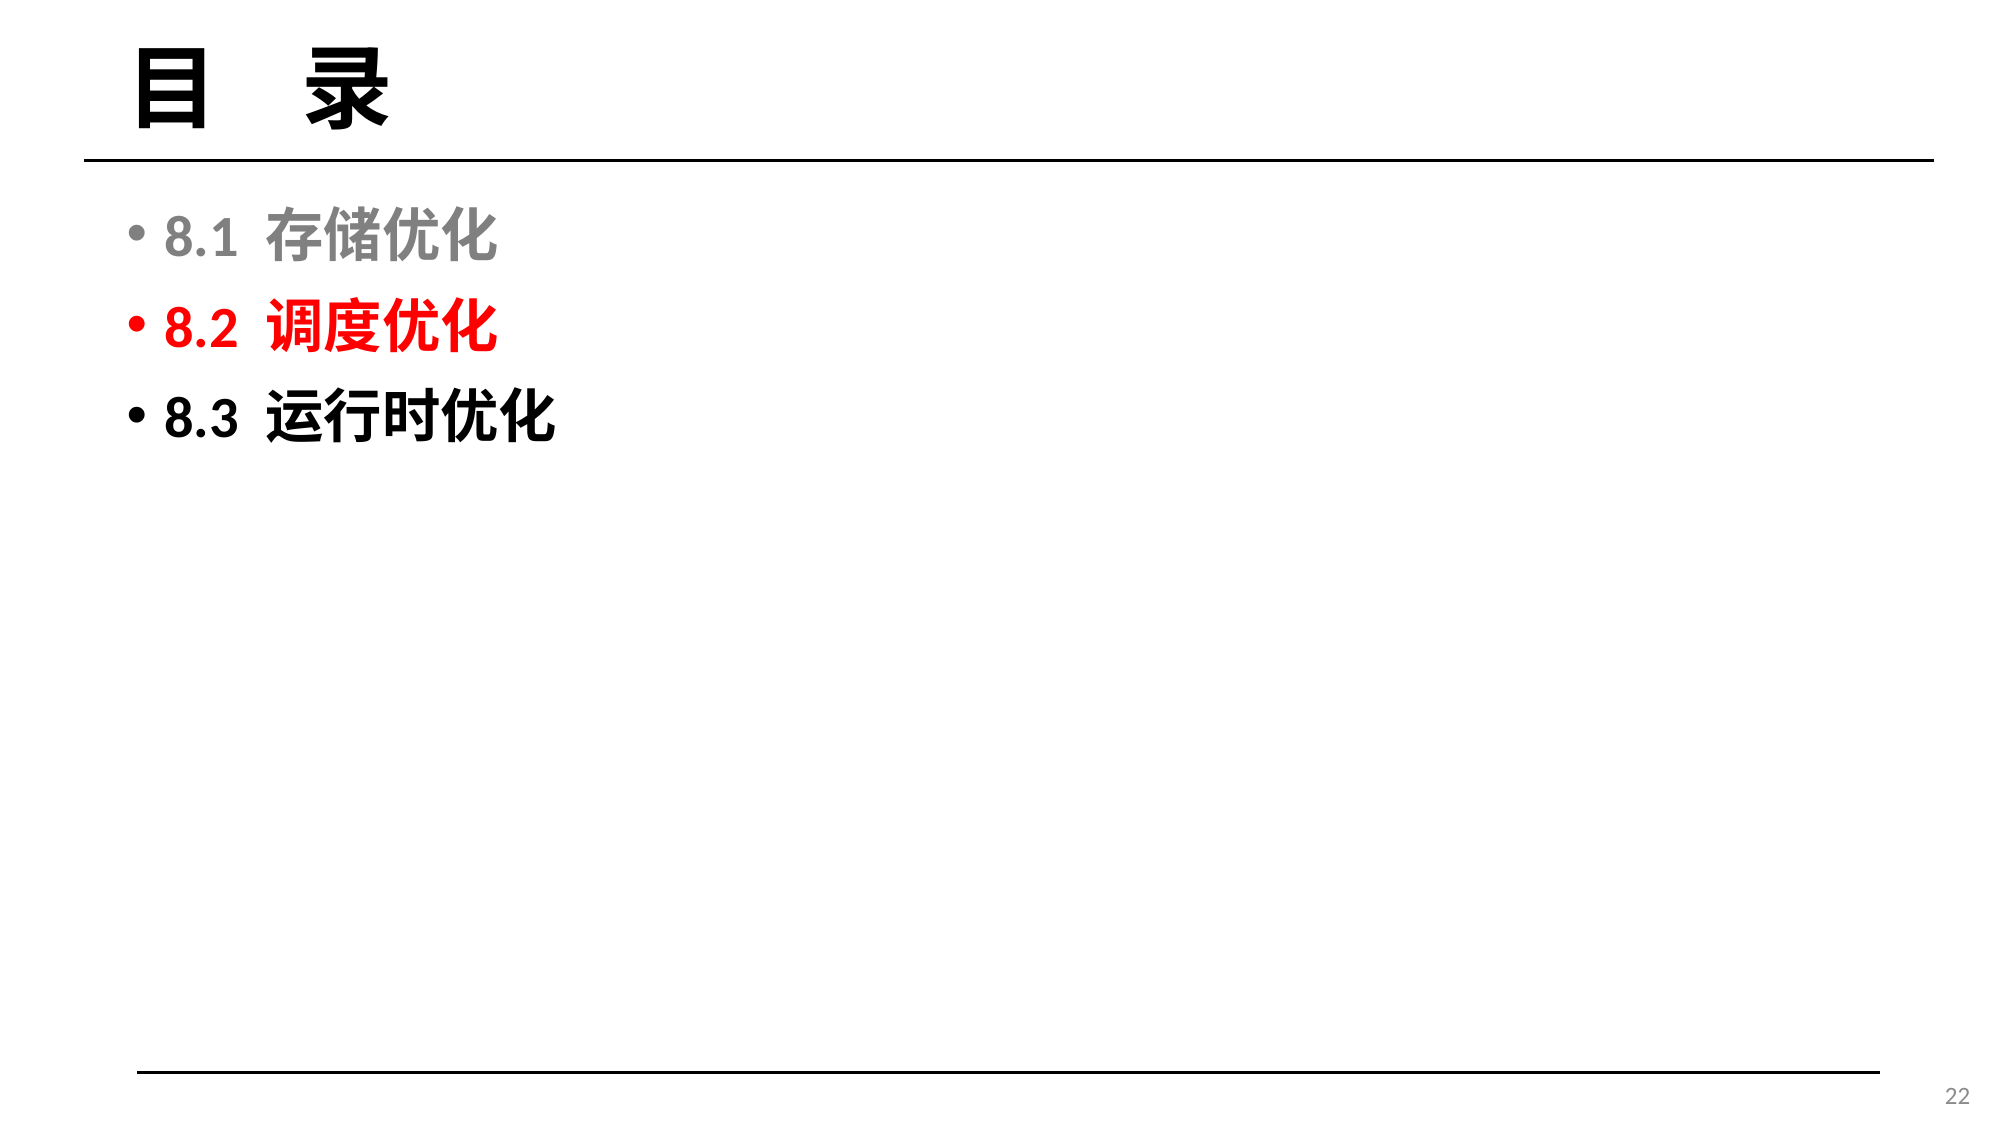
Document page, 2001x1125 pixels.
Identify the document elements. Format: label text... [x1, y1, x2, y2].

title 目 录 [111, 22, 1905, 161]
slide_number 22 [1535, 1065, 1986, 1125]
list 8.1 存储优化 8.2 调度优化 8.3 运行时优化 [111, 190, 1905, 1014]
